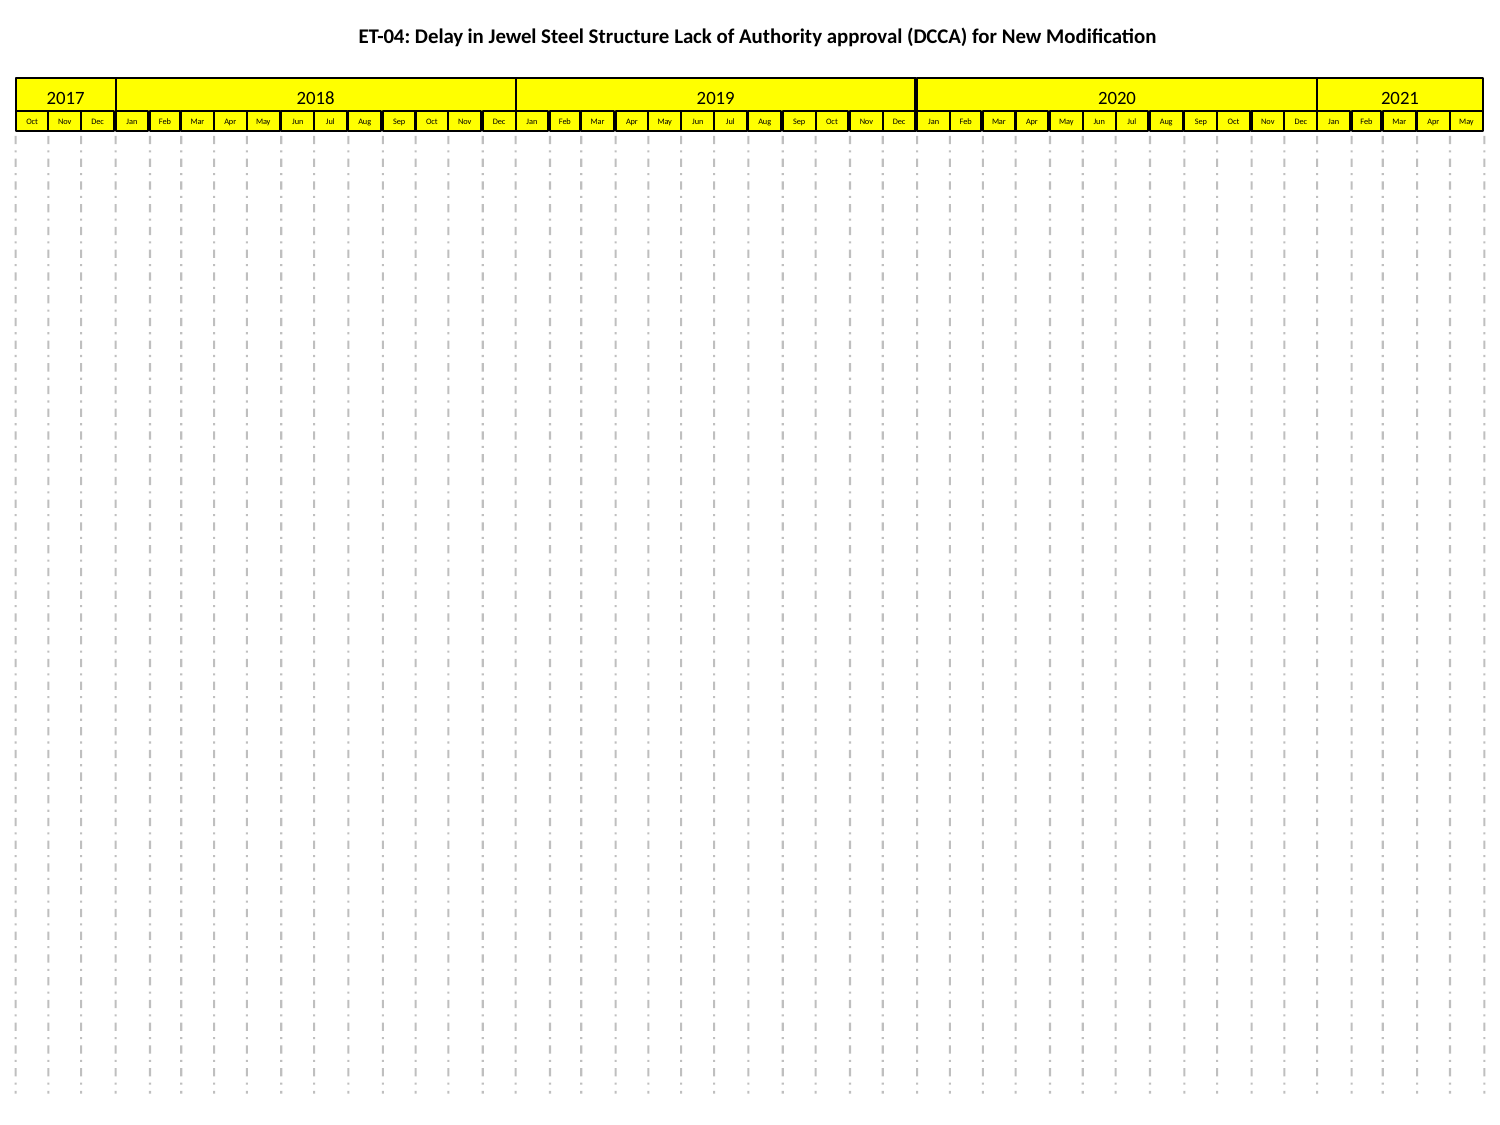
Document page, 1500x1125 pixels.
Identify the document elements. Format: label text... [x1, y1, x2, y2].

text_box May [648, 110, 681, 132]
text_box Sep [782, 110, 815, 132]
text_box Apr [214, 110, 246, 132]
text_box Apr [1015, 110, 1049, 132]
text_box May [1049, 110, 1082, 132]
text_box ET-04: Delay in Jewel Steel Structure Lack of Authority approval (DCCA) for New Modification [15, 15, 1500, 56]
text_box Nov [849, 110, 882, 132]
text_box Nov [1251, 110, 1284, 132]
text_box Nov [48, 110, 81, 132]
text_box Aug [1149, 110, 1183, 132]
text_box Dec [1284, 110, 1317, 132]
text_box Oct [815, 110, 849, 132]
text_box Dec [482, 110, 515, 132]
text_box Mar [581, 110, 614, 132]
text_box May [1449, 110, 1483, 132]
text_box Apr [1417, 110, 1449, 132]
text_box Oct [1217, 110, 1250, 132]
text_box Jan [115, 110, 149, 132]
text_box Jul [713, 110, 747, 132]
text_box 2018 [115, 78, 515, 116]
text_box Mar [1382, 110, 1416, 132]
text_box 2021 [1317, 78, 1483, 116]
text_box Apr [615, 110, 648, 132]
text_box Jul [1115, 110, 1149, 132]
text_box Jan [917, 110, 950, 132]
text_box Feb [950, 110, 982, 132]
text_box Jan [1317, 110, 1350, 132]
text_box Feb [150, 110, 180, 132]
text_box Jan [515, 110, 549, 132]
text_box Feb [1351, 110, 1382, 132]
text_box Mar [181, 110, 214, 132]
text_box Oct [415, 110, 448, 132]
text_box Mar [982, 110, 1015, 132]
text_box Jun [281, 110, 313, 132]
text_box Feb [549, 110, 580, 132]
text_box Jul [313, 110, 347, 132]
text_box 2019 [515, 78, 916, 116]
text_box Aug [748, 110, 782, 132]
text_box Sep [382, 110, 415, 132]
text_box Nov [448, 110, 482, 132]
text_box May [246, 110, 280, 132]
text_box Oct [15, 110, 48, 132]
text_box Jun [1082, 110, 1115, 132]
text_box Dec [882, 110, 916, 132]
text_box Jun [681, 110, 713, 132]
text_box 2017 [15, 78, 115, 116]
text_box Dec [81, 110, 114, 132]
text_box Sep [1184, 110, 1217, 132]
text_box 2020 [917, 78, 1317, 116]
text_box Aug [348, 110, 382, 132]
